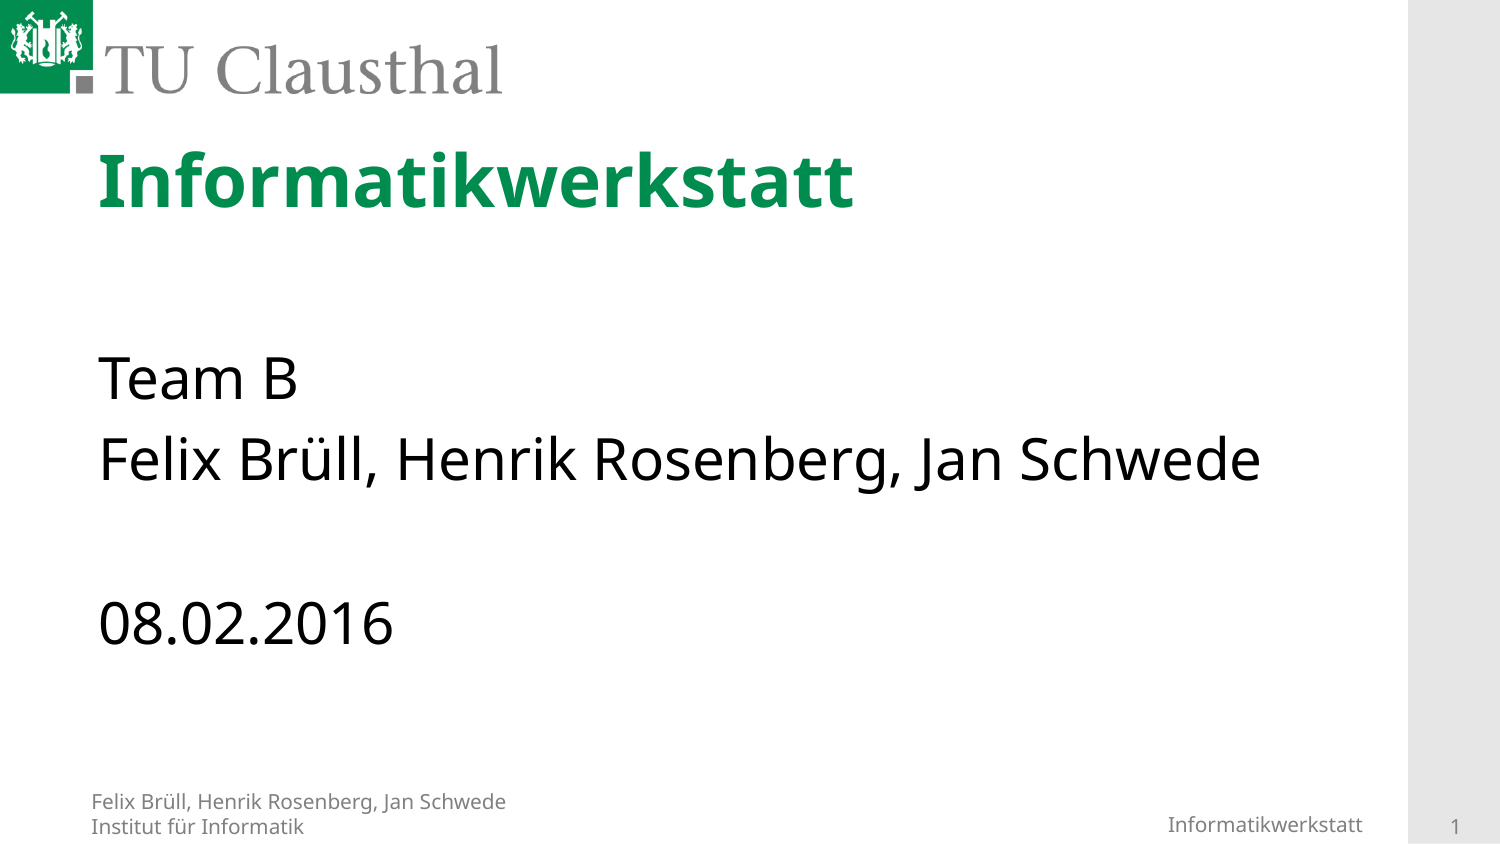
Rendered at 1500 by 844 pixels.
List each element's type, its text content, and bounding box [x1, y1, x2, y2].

picture [0, 0, 502, 94]
subtitle Team B Felix Brüll, Henrik Rosenberg, Jan Schwede 08.02.2016 [83, 333, 1353, 626]
title Informatikwerkstatt [83, 126, 1353, 316]
